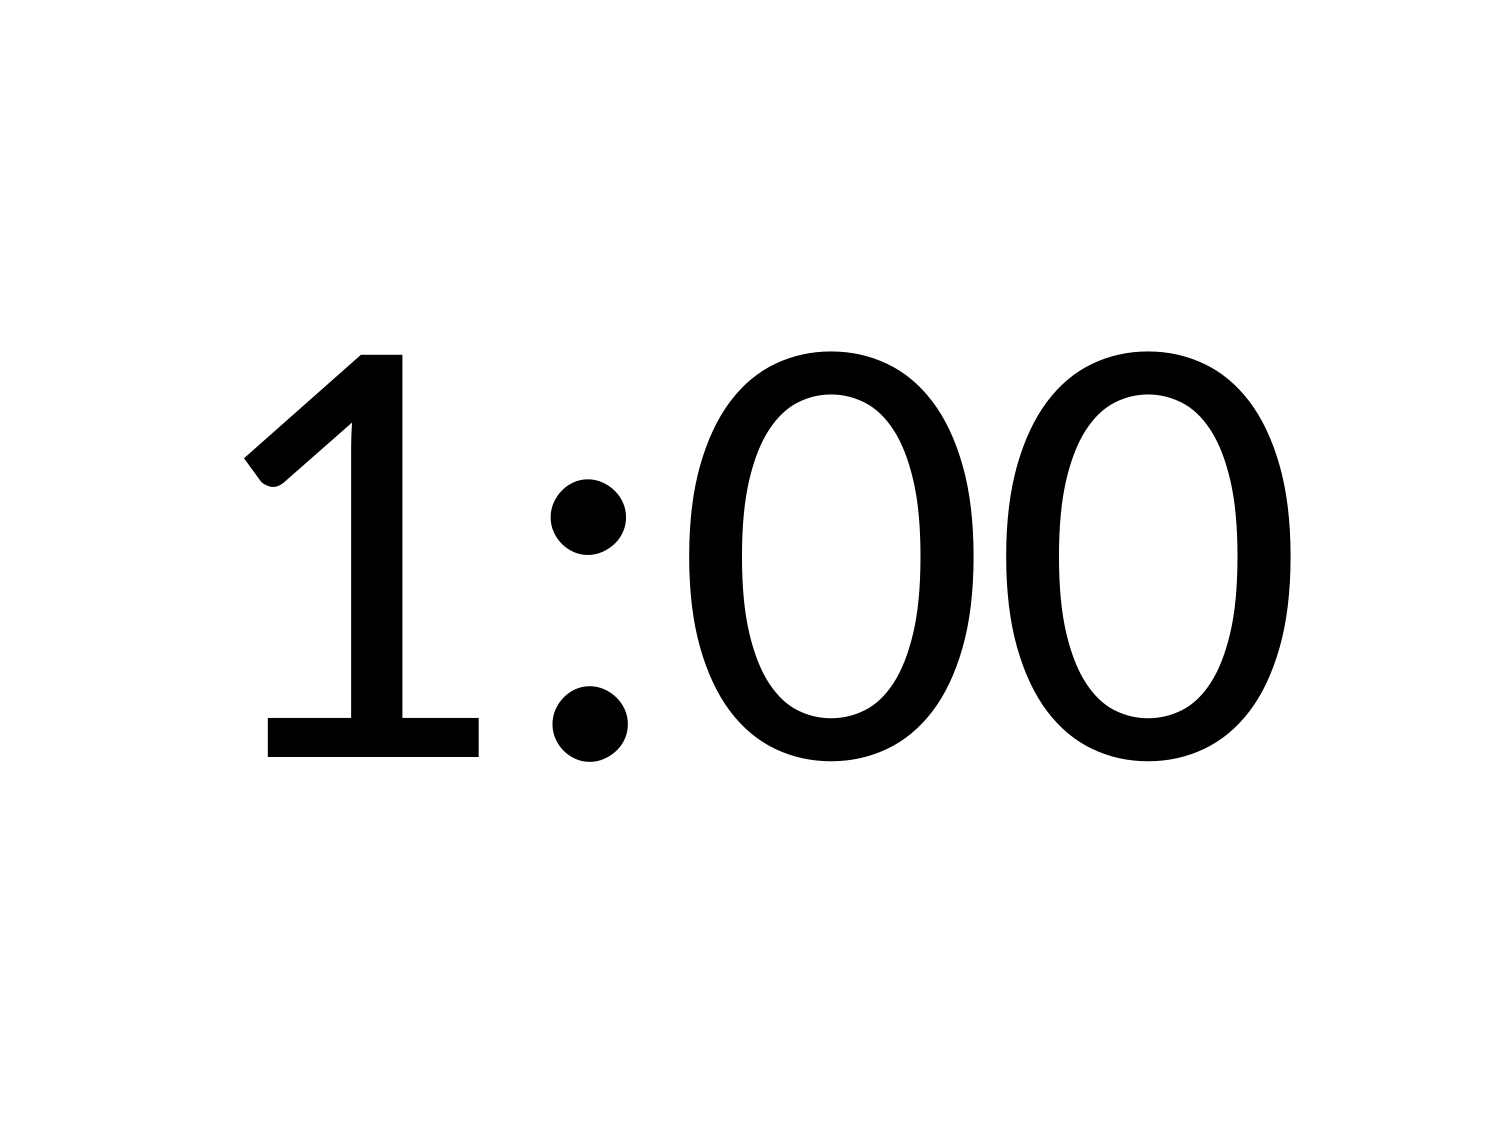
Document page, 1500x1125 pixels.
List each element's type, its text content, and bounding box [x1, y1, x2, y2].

text_box 1:00 [112, 125, 1388, 941]
